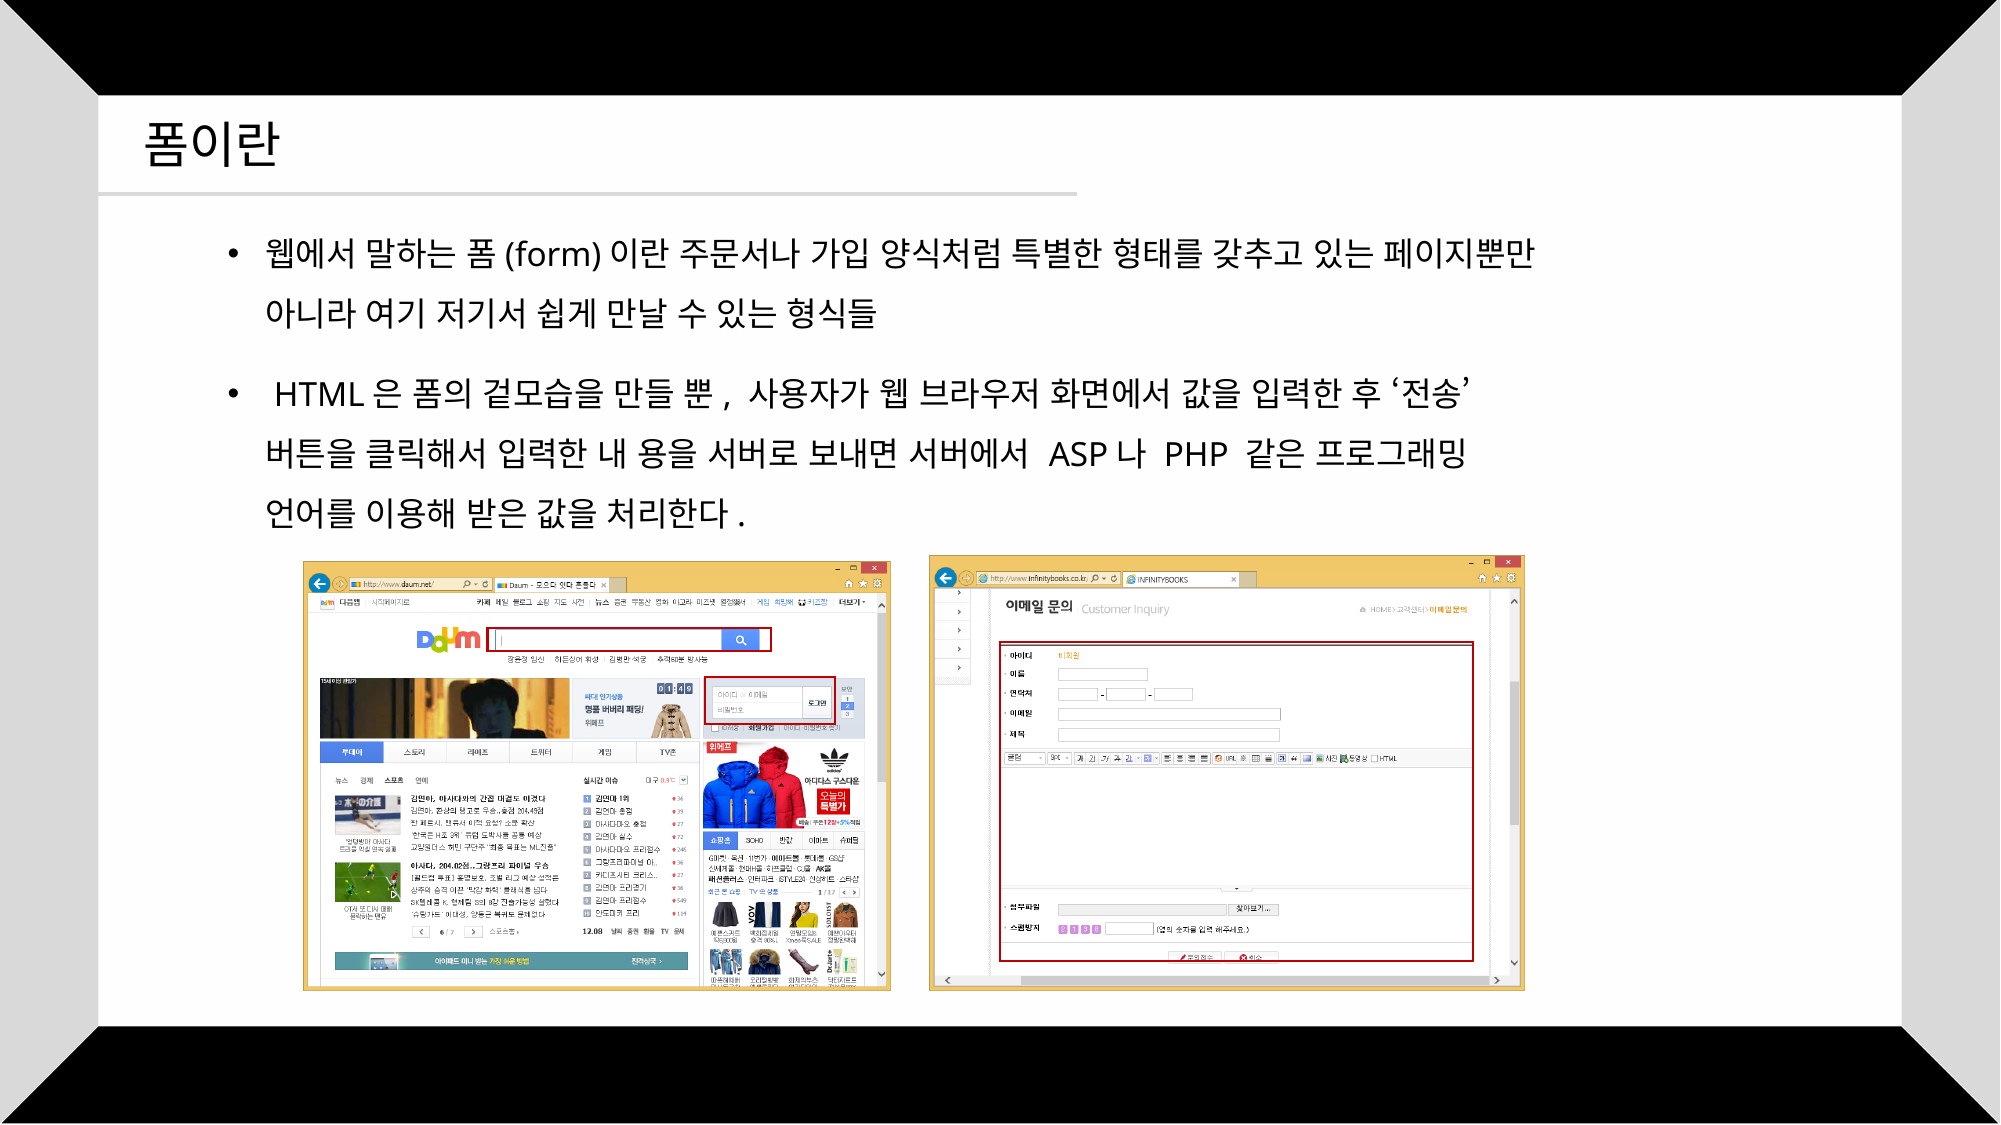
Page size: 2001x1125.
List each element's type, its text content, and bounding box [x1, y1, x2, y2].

list 웹에서 말하는 폼(form)이란 주문서나 가입 양식처럼 특별한 형태를 갖추고 있는 페이지뿐만 아니라 여기 저기서 쉽게 만날 수 있는 형식들 HTML은 폼의 겉모습을 만들 뿐, 사용자가 웹 브라우저 화면에서 값을 입력한 후 ‘전송’ 버튼을 클릭해서 입력한 내 용을 서버로 보내면 서버에서 ASP나 PHP 같은 프로그래밍 언어를 이용해 받은 값을 처리한다. [212, 205, 1563, 550]
text_box 폼이란 [128, 106, 297, 181]
picture [929, 555, 1525, 991]
picture [303, 561, 891, 991]
